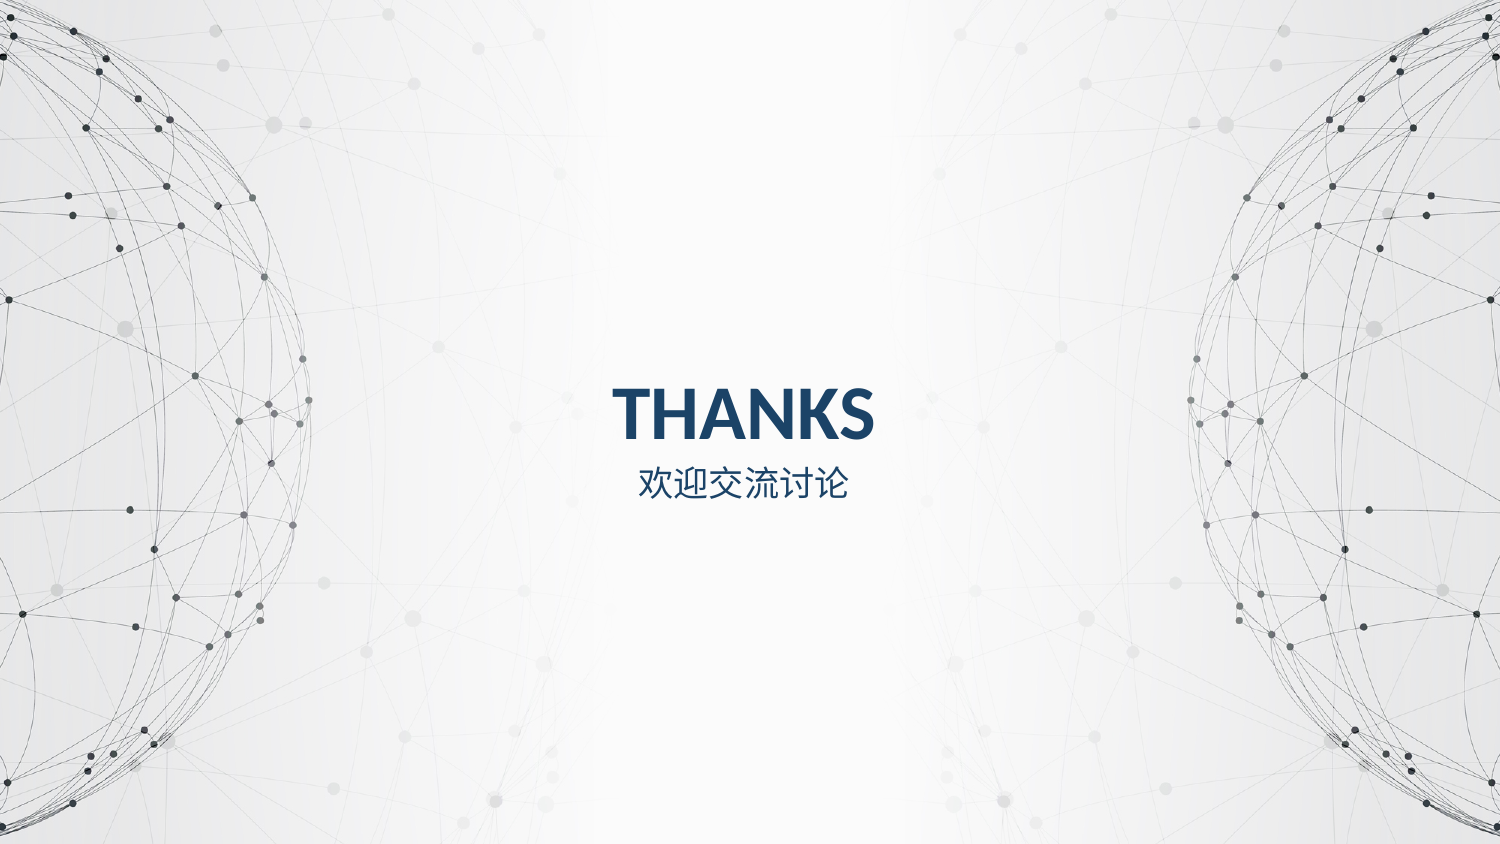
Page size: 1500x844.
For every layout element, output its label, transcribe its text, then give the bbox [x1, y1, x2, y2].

text_box THANKS [547, 358, 942, 458]
text_box 欢迎交流讨论 [610, 458, 879, 508]
picture [0, 0, 1500, 844]
